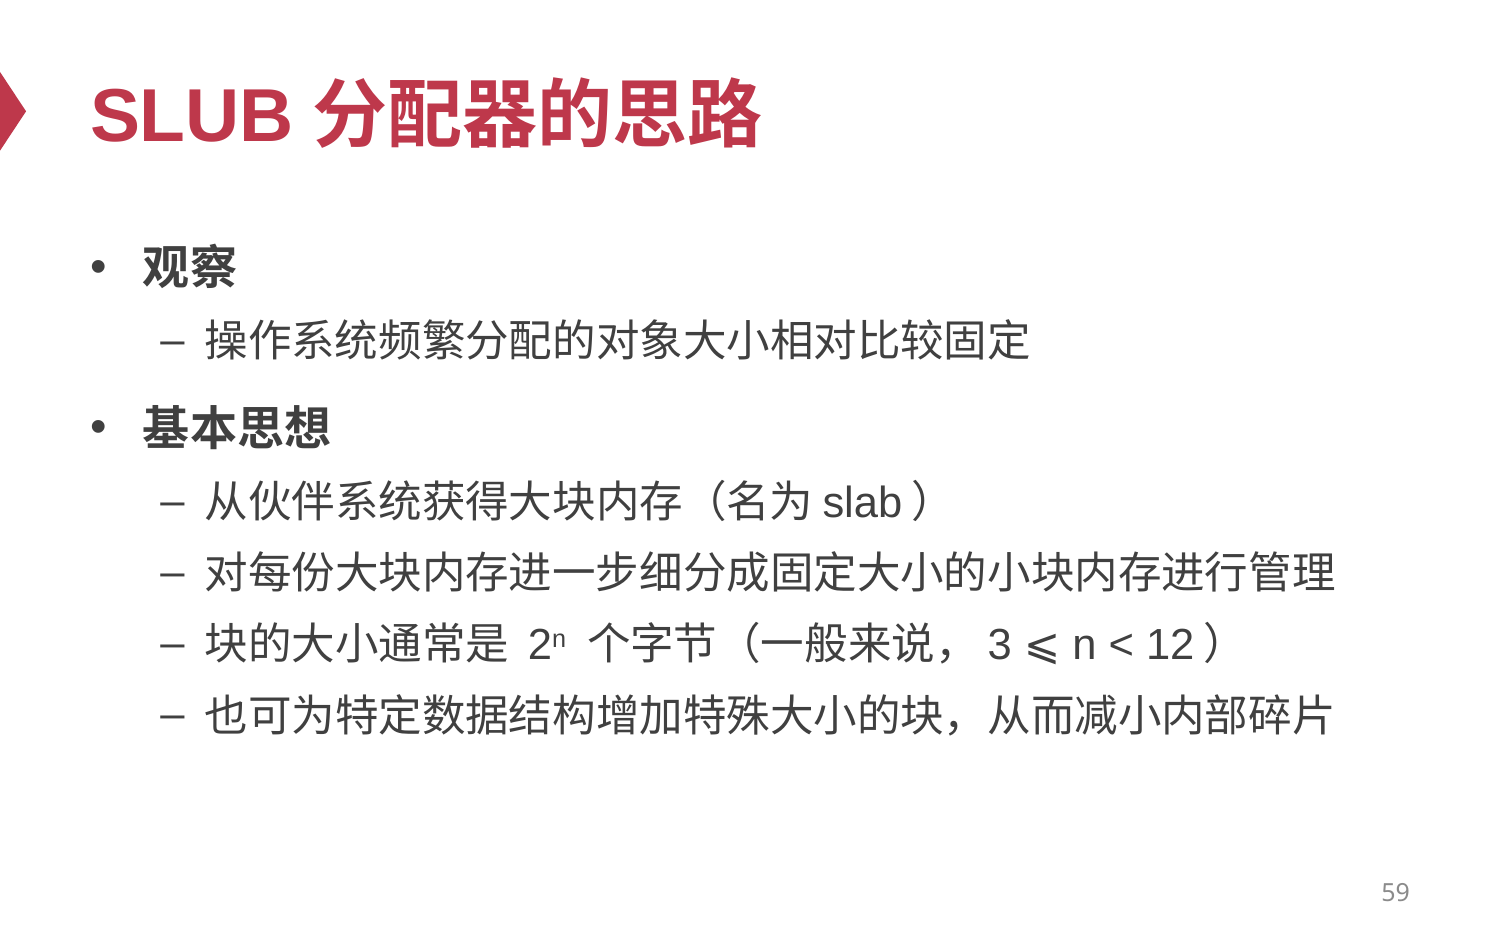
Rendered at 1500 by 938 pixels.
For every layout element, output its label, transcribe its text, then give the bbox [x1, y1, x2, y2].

title SLUB分配器的思路 [75, 37, 1425, 186]
slide_number 59 [1074, 868, 1425, 919]
list 观察 操作系统频繁分配的对象大小相对比较固定 基本思想 从伙伴系统获得大块内存（名为slab） 对每份大块内存进一步细分成固定大小的小块内存进行管理 块的大小通常是 2n 个字节（一般来说，3 ⩽ n < 12） 也可为特定数据结构增加特殊大小的块，从而减小内部碎片 [75, 218, 1425, 838]
